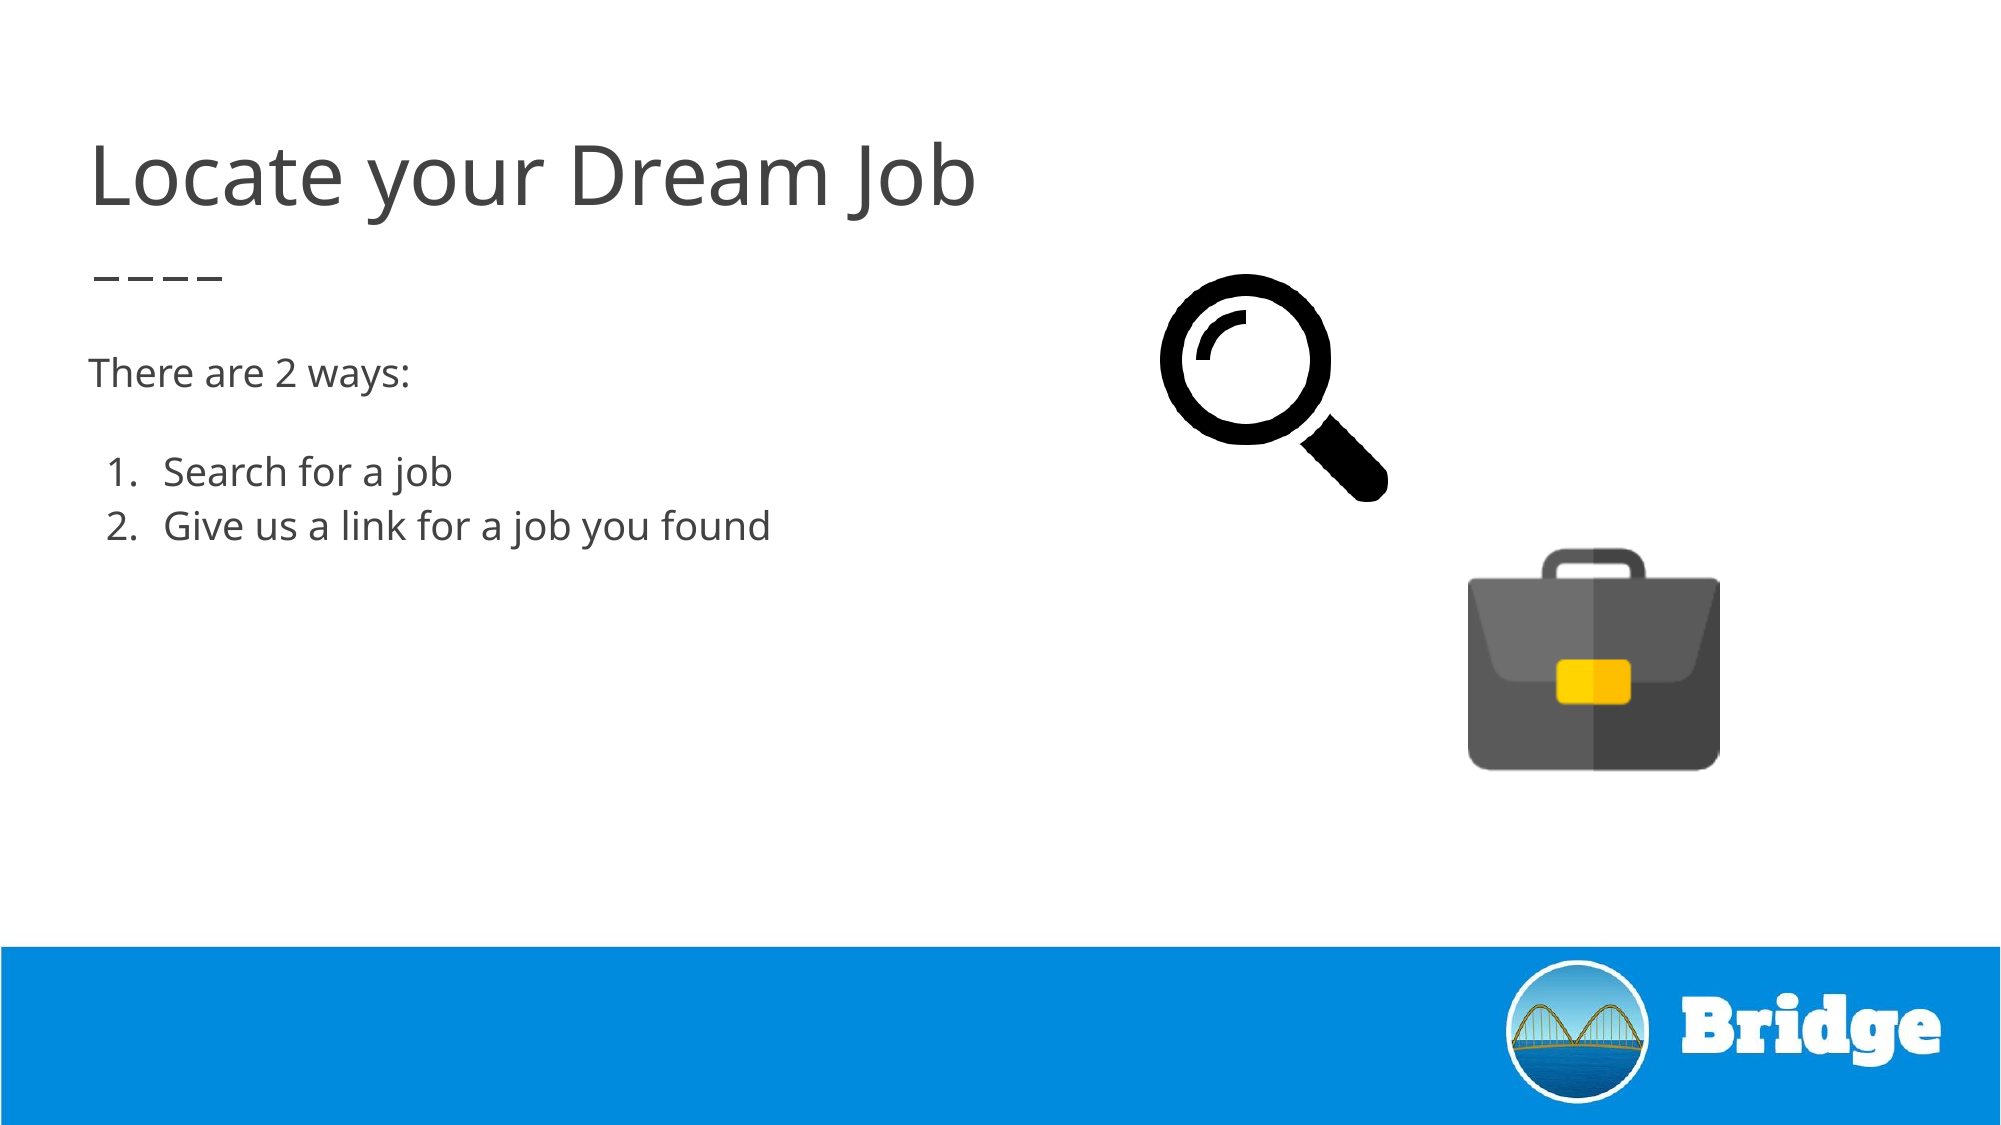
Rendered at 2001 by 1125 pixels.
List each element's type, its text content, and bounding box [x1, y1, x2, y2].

picture [0, 0, 2001, 1125]
title Locate your Dream Job [68, 81, 1932, 242]
list There are 2 ways: Search for a job Give us a link for a job you found [68, 321, 943, 1000]
